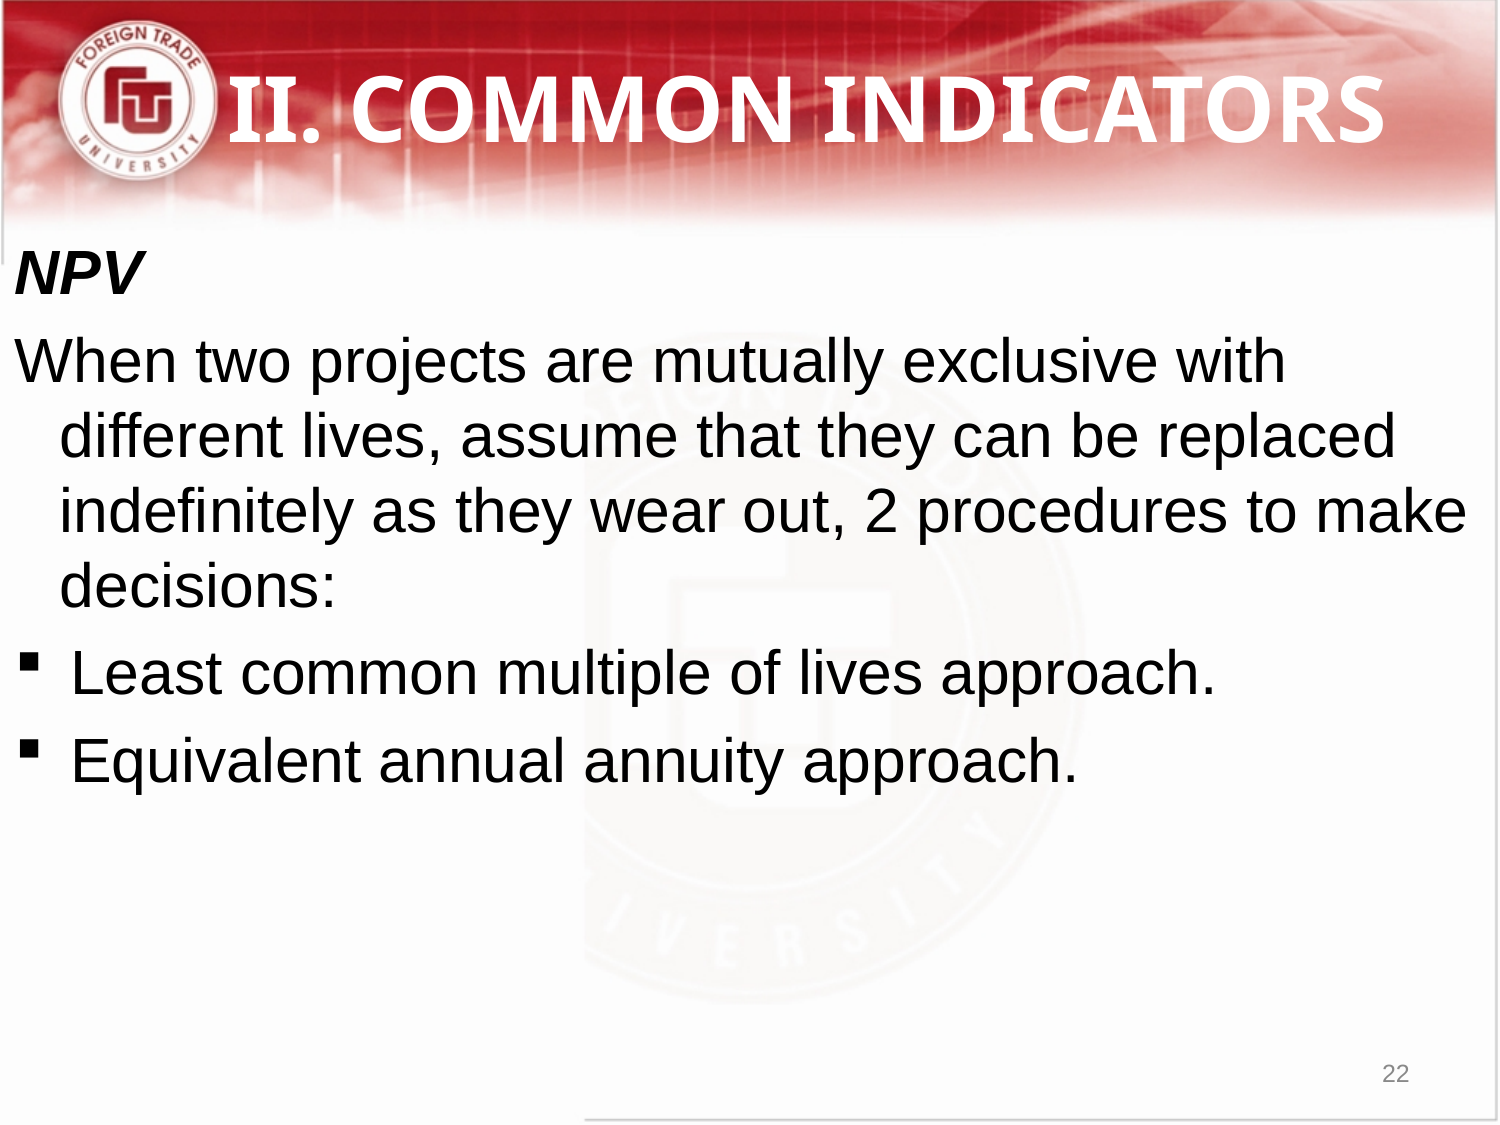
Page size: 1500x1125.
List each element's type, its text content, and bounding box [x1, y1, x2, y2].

picture [0, 927, 1500, 1125]
slide_number 22 [1074, 1042, 1425, 1103]
text_box II. COMMON INDICATORS [212, 23, 1500, 188]
picture [0, 0, 1500, 224]
text_box NPV When two projects are mutually exclusive with different lives, assume that they can be replaced indefinitely as they wear out, 2 procedures to make decisions: Least common multiple of lives approach. Equivalent annual annuity approach. [0, 224, 1500, 927]
